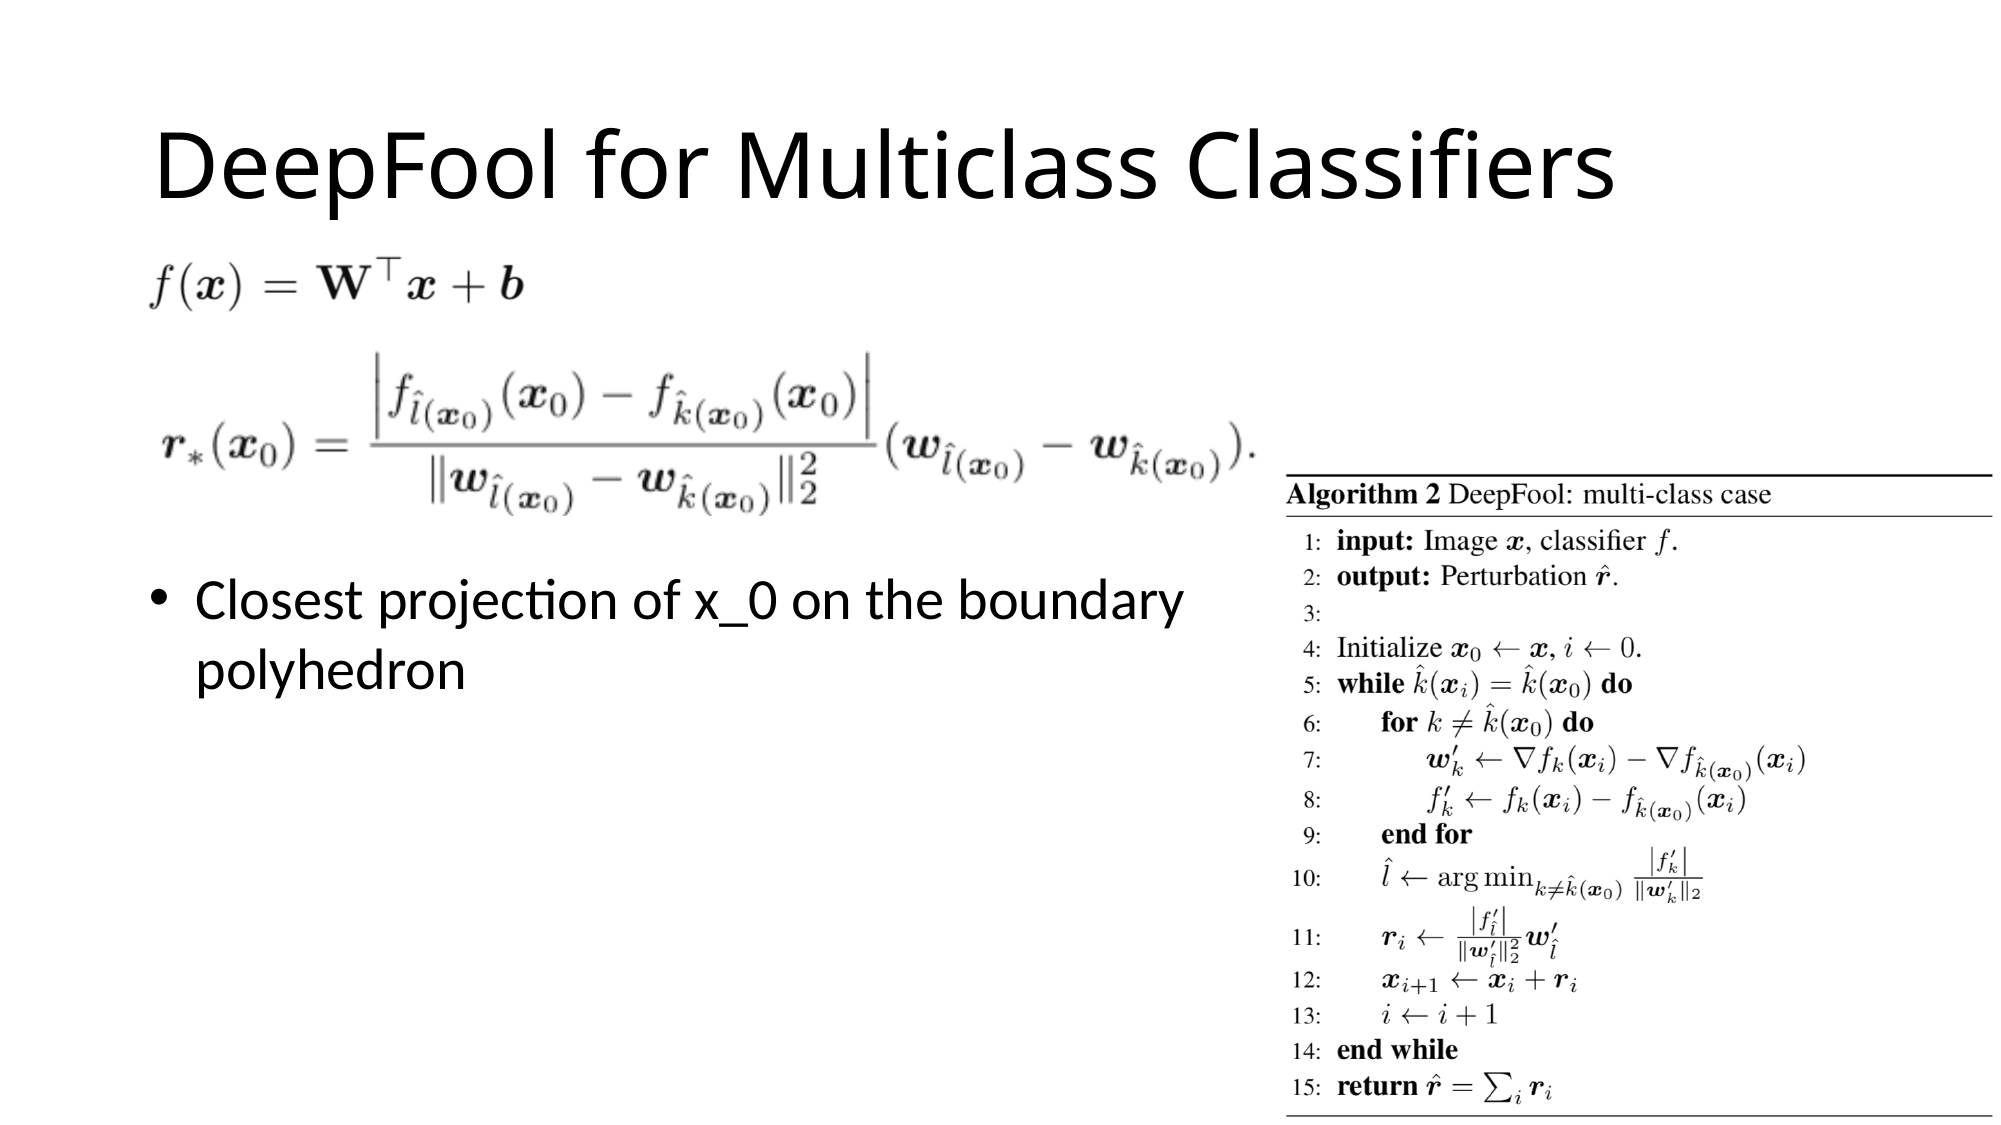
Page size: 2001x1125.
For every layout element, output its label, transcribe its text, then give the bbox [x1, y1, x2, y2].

picture [133, 315, 2000, 1125]
title DeepFool for Multiclass Classifiers [137, 59, 1863, 278]
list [137, 241, 538, 313]
text_box Closest projection of x_0 on the boundary polyhedron [133, 553, 1238, 709]
